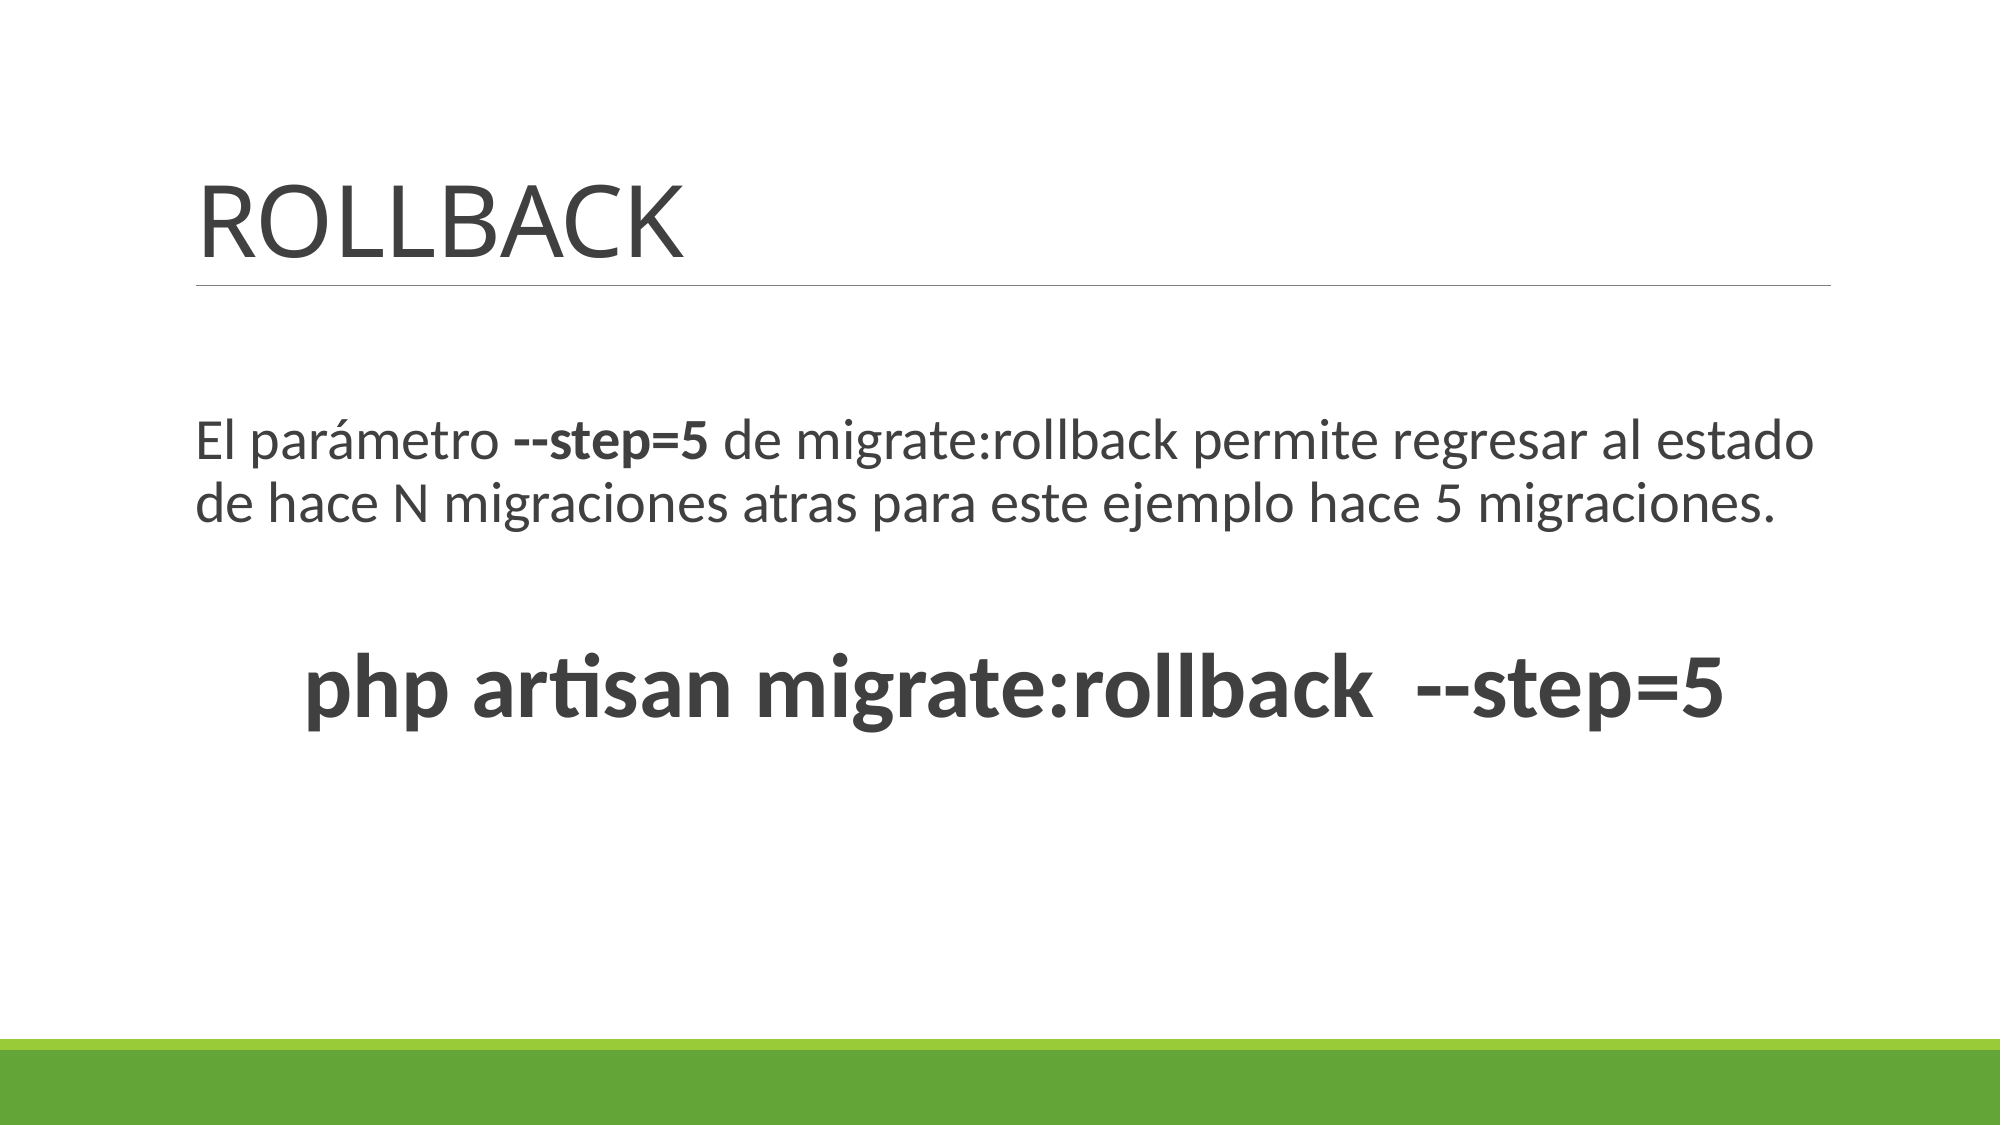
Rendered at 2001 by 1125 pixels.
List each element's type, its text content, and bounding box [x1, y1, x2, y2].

title ROLLBACK [180, 47, 1830, 285]
list El parámetro --step=5 de migrate:rollback permite regresar al estado de hace N migraciones atras para este ejemplo hace 5 migraciones. php artisan migrate:rollback --step=5 [180, 302, 1830, 963]
